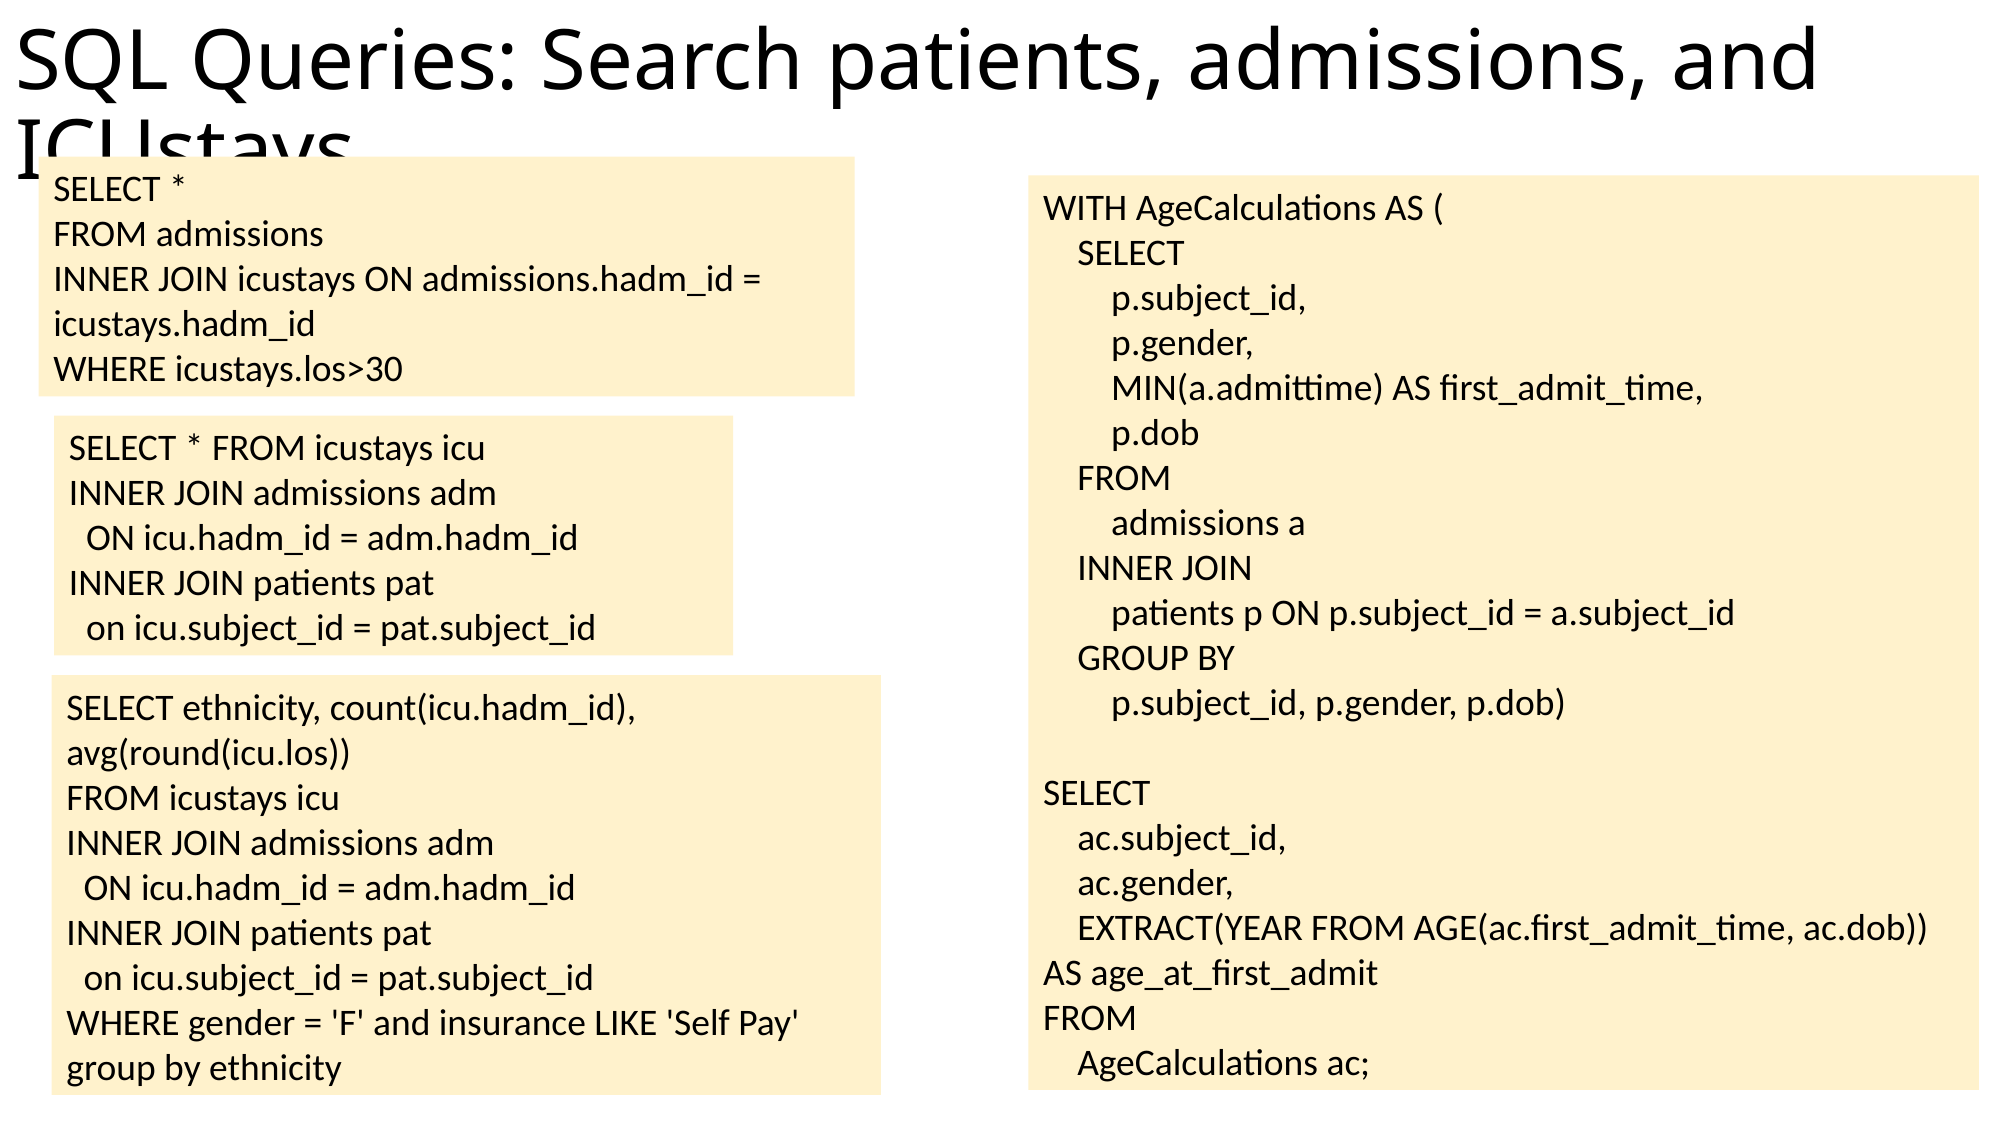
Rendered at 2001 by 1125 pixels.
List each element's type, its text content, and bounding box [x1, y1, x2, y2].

text_box WITH AgeCalculations AS ( SELECT p.subject_id, p.gender, MIN(a.admittime) AS first_admit_time, p.dob FROM admissions a INNER JOIN patients p ON p.subject_id = a.subject_id GROUP BY p.subject_id, p.gender, p.dob) SELECT ac.subject_id, ac.gender, EXTRACT(YEAR FROM AGE(ac.first_admit_time, ac.dob)) AS age_at_first_admit FROM AgeCalculations ac; [1028, 175, 1979, 1090]
text_box SELECT ethnicity, count(icu.hadm_id), avg(round(icu.los)) FROM icustays icu INNER JOIN admissions adm ON icu.hadm_id = adm.hadm_id INNER JOIN patients pat on icu.subject_id = pat.subject_id WHERE gender = 'F' and insurance LIKE 'Self Pay' group by ethnicity [51, 675, 881, 1095]
text_box SELECT * FROM admissions INNER JOIN icustays ON admissions.hadm_id = icustays.hadm_id WHERE icustays.los>30 [38, 156, 855, 397]
title SQL Queries: Search patients, admissions, and ICUstays [0, 0, 1901, 217]
text_box SELECT * FROM icustays icu INNER JOIN admissions adm ON icu.hadm_id = adm.hadm_id INNER JOIN patients pat on icu.subject_id = pat.subject_id [54, 415, 734, 656]
